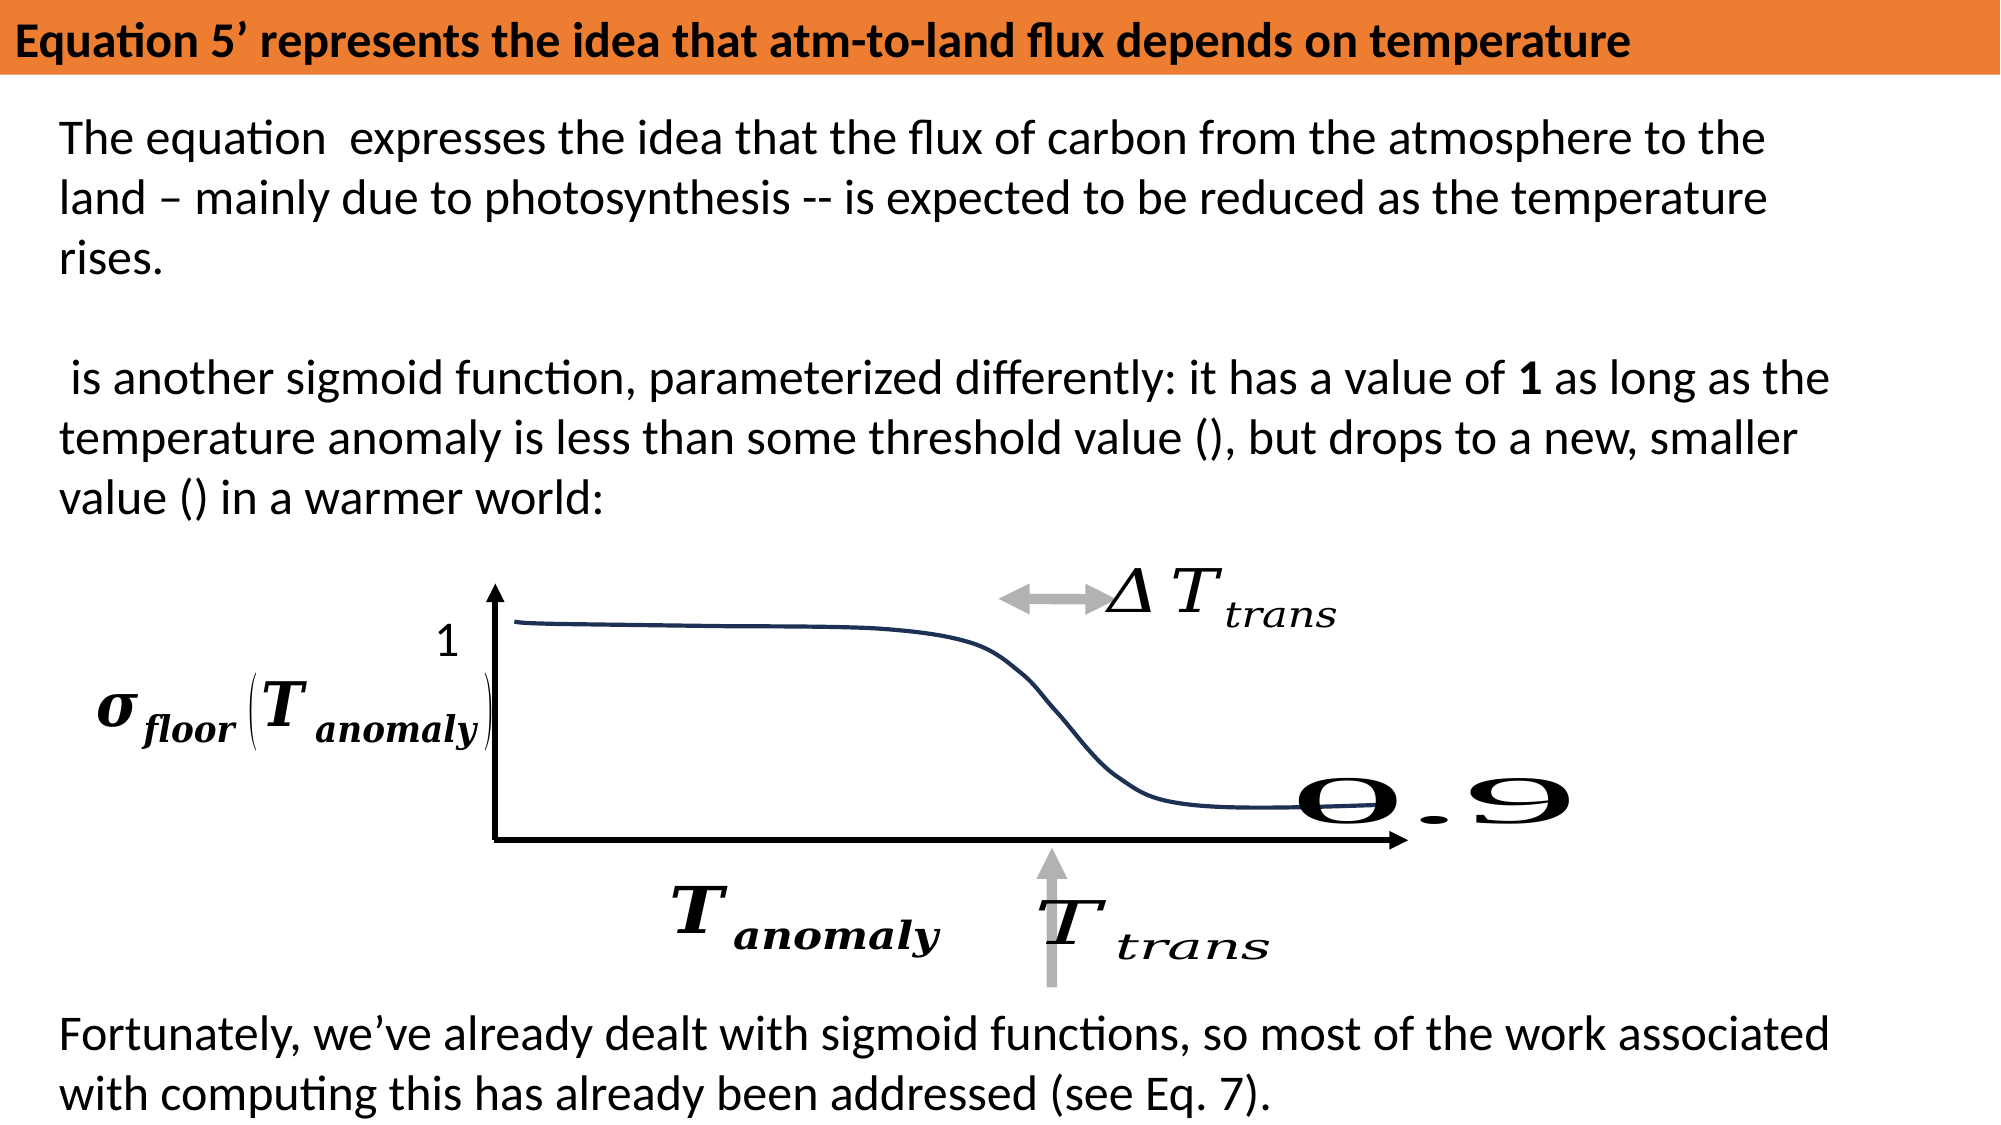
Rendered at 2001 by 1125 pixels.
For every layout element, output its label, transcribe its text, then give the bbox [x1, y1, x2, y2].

text_box Fortunately, we’ve already dealt with sigmoid functions, so most of the work associated with computing this has already been addressed (see Eq. 7). [44, 993, 1876, 1125]
text_box Equation 5’ represents the idea that atm-to-land flux depends on temperature [0, 0, 2000, 75]
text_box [93, 559, 1586, 988]
